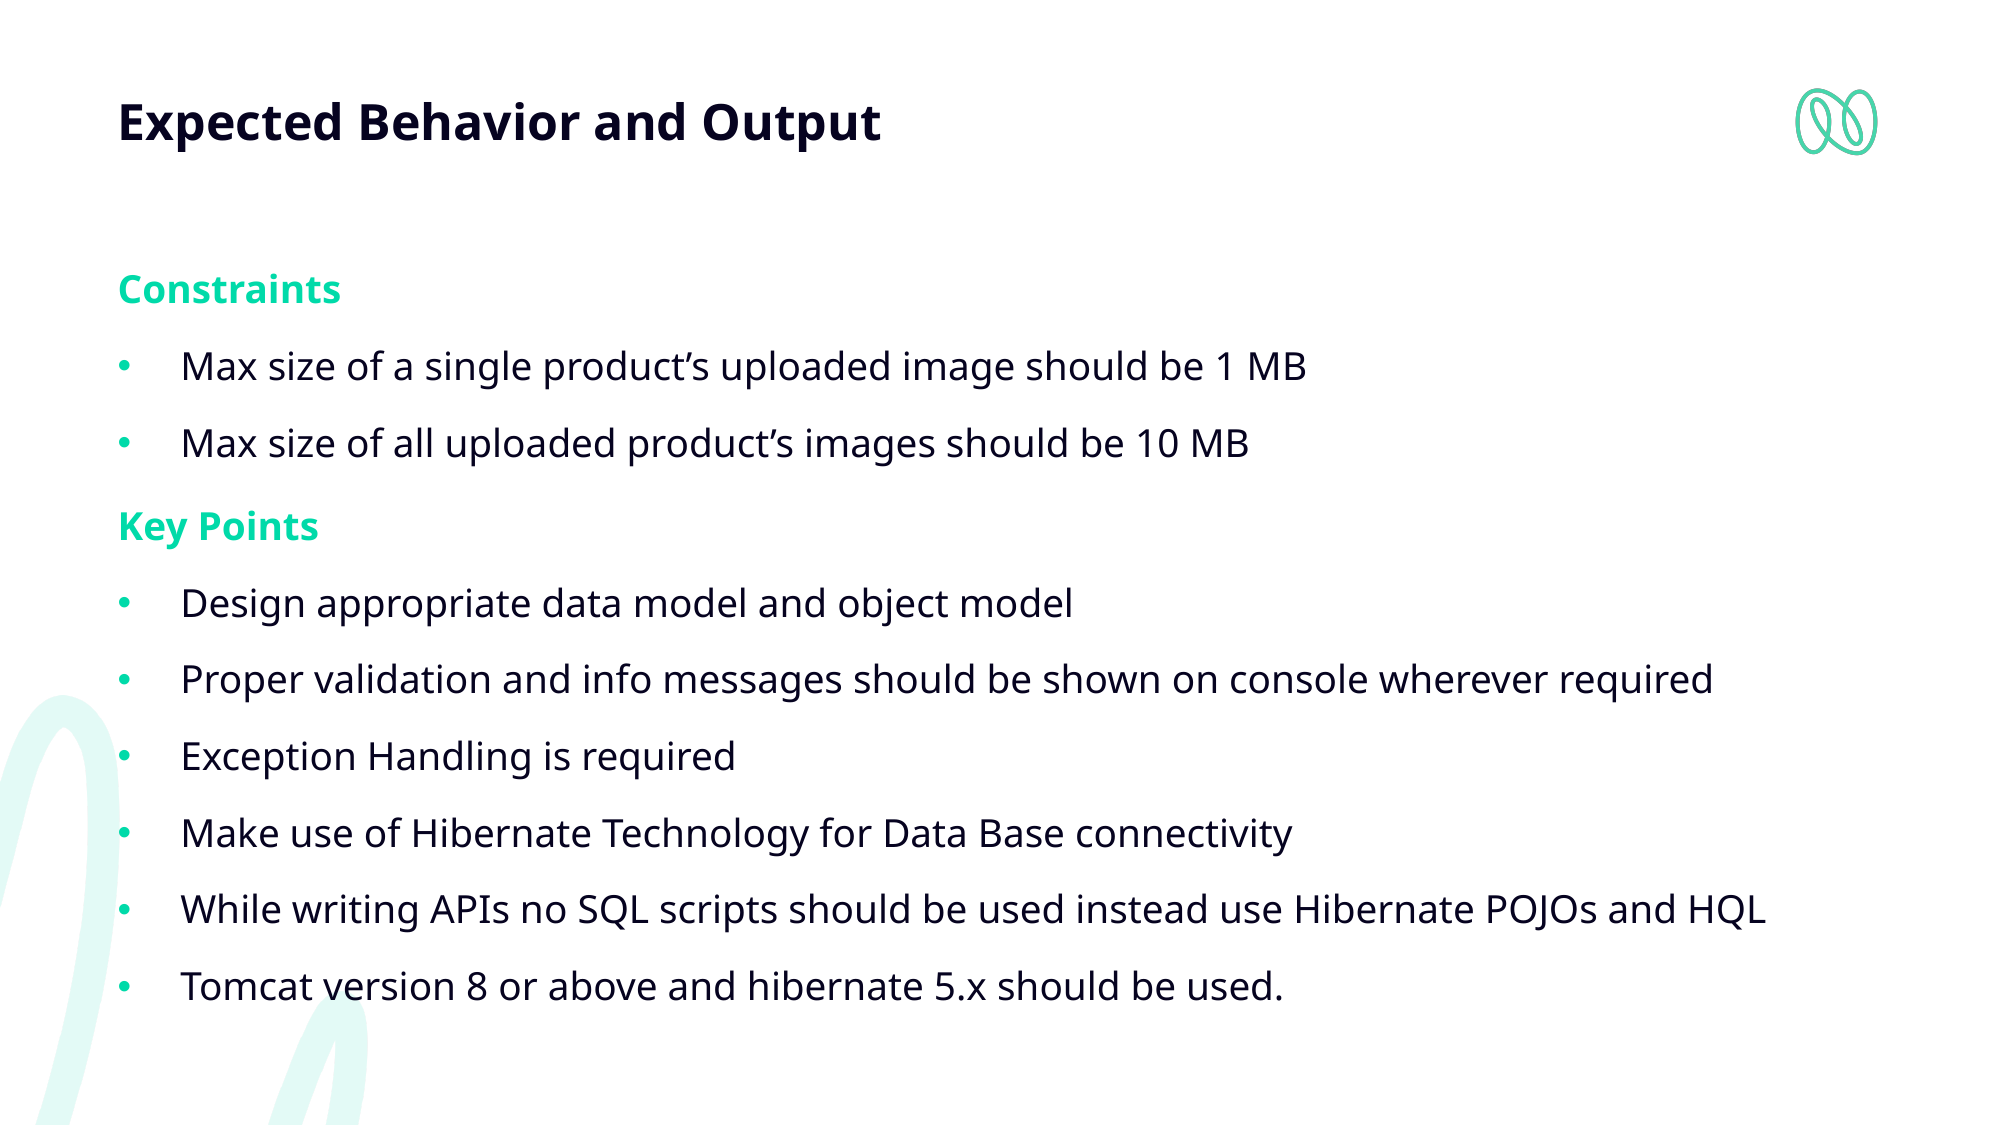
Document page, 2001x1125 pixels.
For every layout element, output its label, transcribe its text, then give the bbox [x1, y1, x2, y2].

picture [1772, 62, 1906, 180]
list Constraints Max size of a single product’s uploaded image should be 1 MB Max size of all uploaded product’s images should be 10 MB Key Points Design appropriate data model and object model Proper validation and info messages should be shown on console wherever required Exception Handling is required Make use of Hibernate Technology for Data Base connectivity While writing APIs no SQL scripts should be used instead use Hibernate POJOs and HQL Tomcat version 8 or above and hibernate 5.x should be used. [102, 262, 1884, 1018]
title Expected Behavior and Output [102, 78, 1284, 159]
